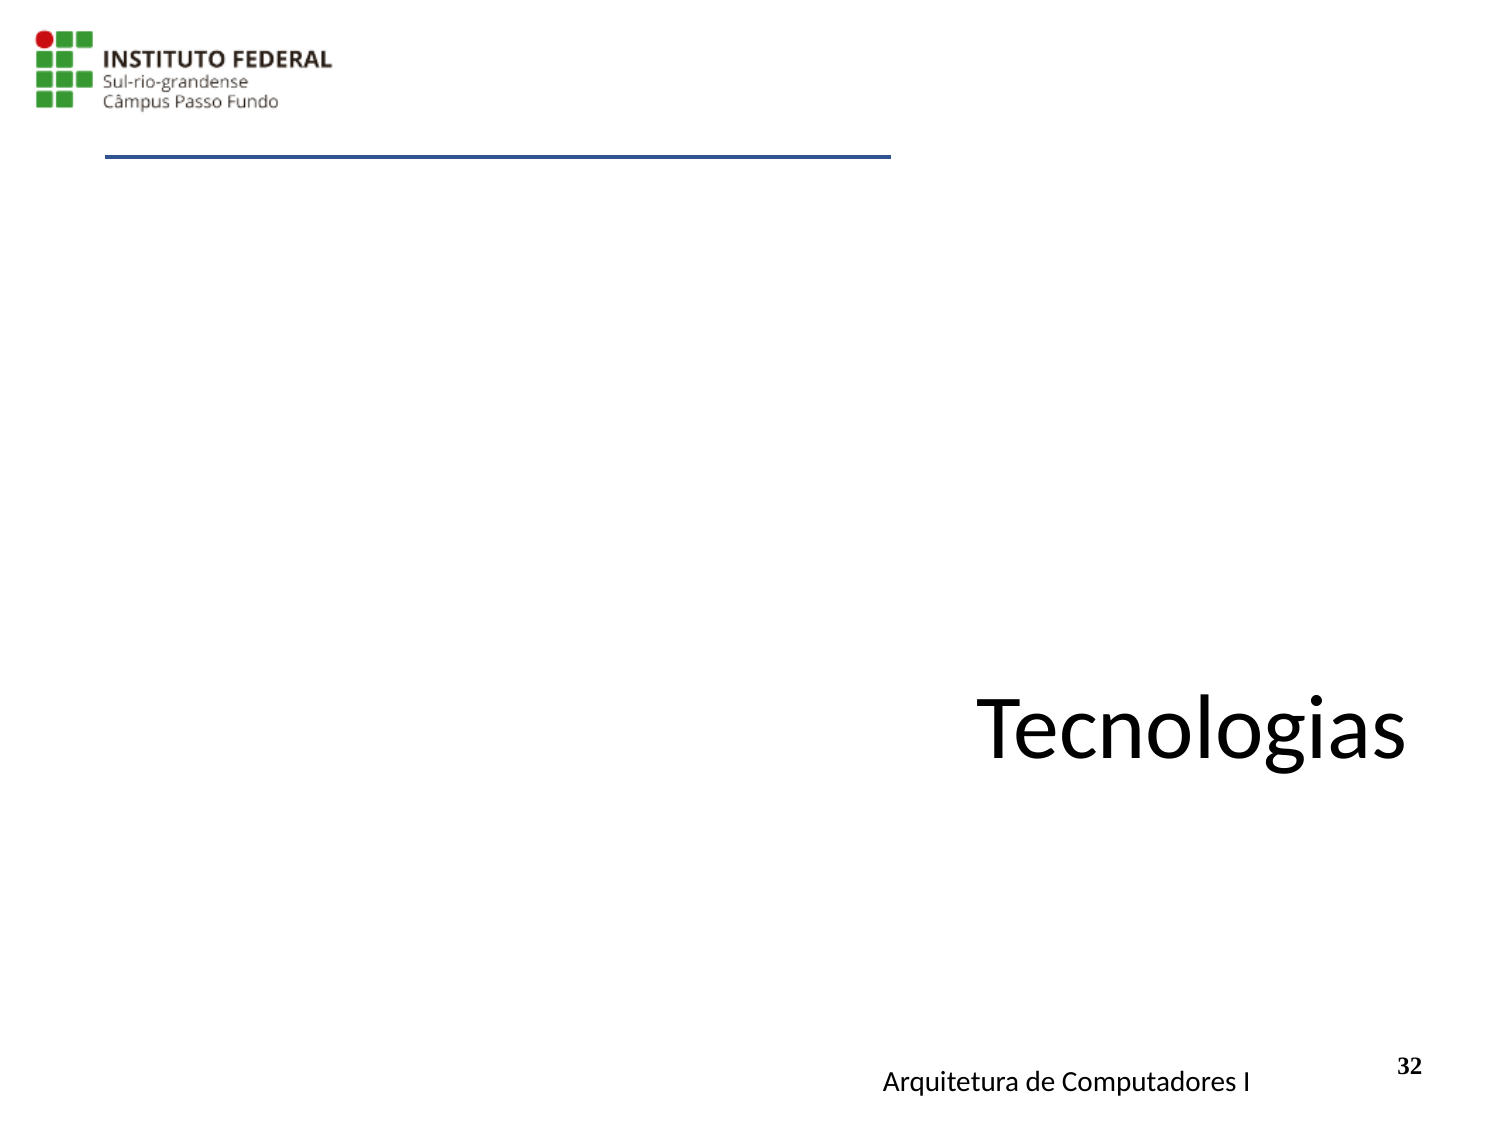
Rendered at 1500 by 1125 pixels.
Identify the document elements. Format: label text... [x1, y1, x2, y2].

text_box 32 [1049, 1012, 1438, 1088]
picture [21, 23, 340, 126]
text_box Arquitetura de Computadores I [733, 1054, 1400, 1125]
title Tecnologias [73, 634, 1424, 823]
